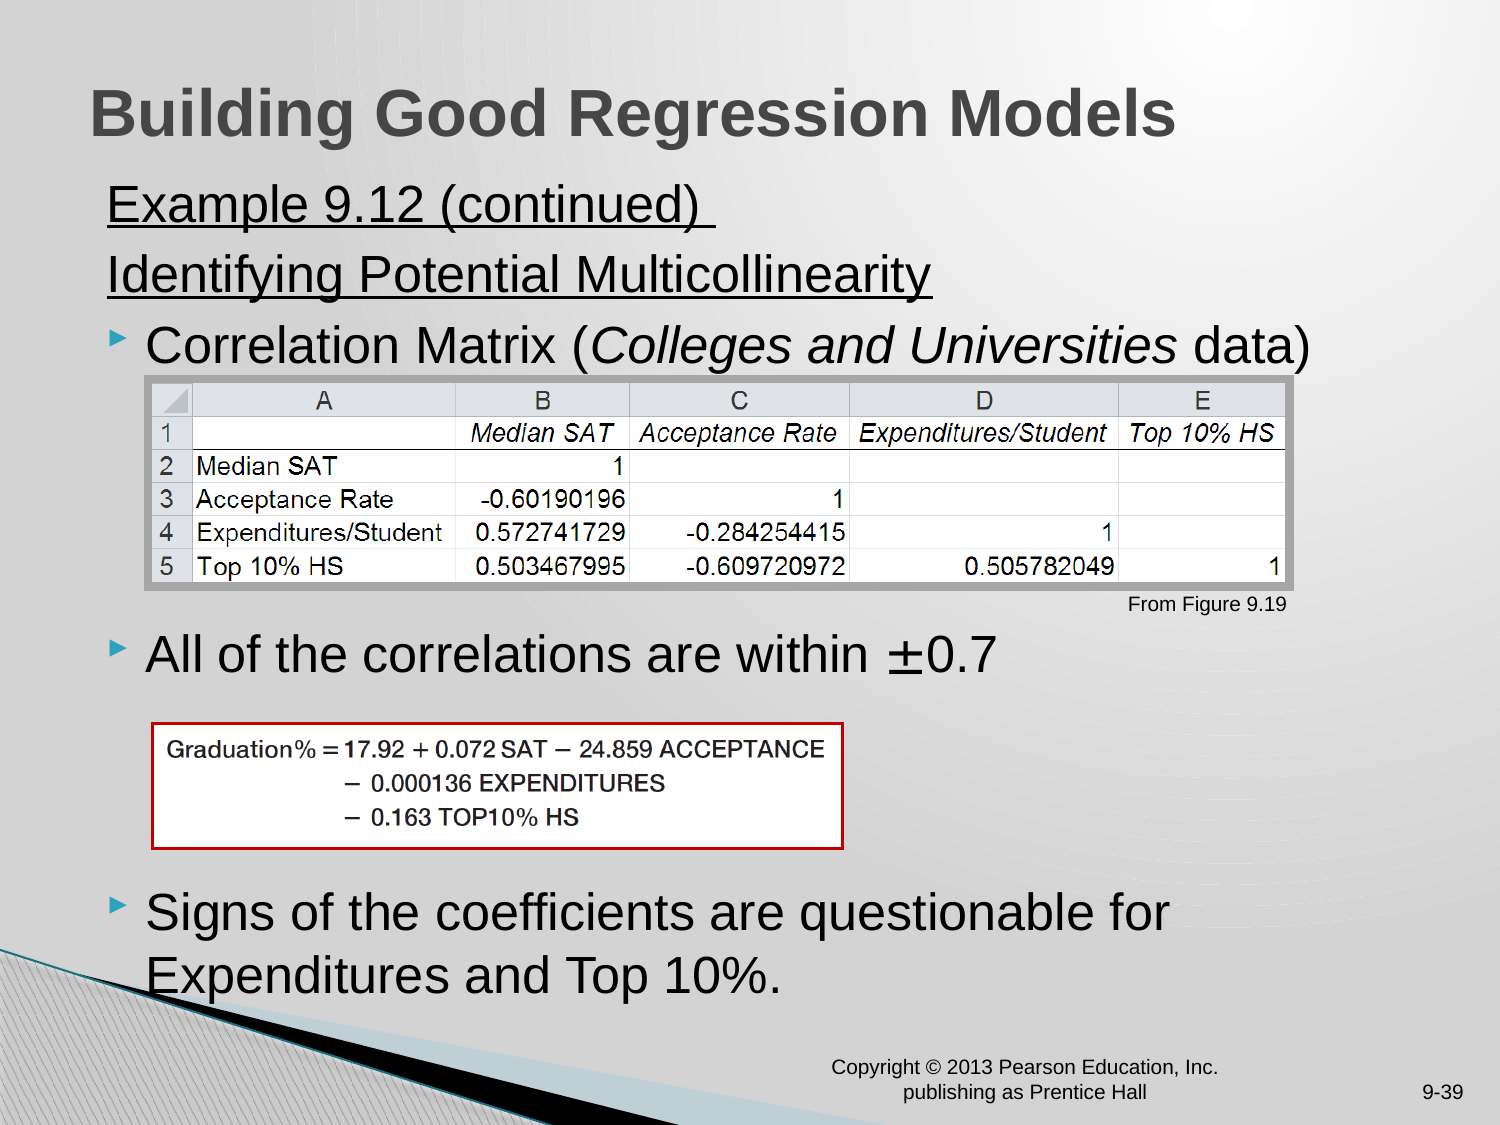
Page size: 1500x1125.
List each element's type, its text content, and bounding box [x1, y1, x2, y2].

list Example 9.12 (continued) Identifying Potential Multicollinearity Correlation Matrix (Colleges and Universities data) All of the correlations are within ±0.7 Signs of the coefficients are questionable for Expenditures and Top 10%. [74, 162, 1426, 1013]
footer Copyright © 2013 Pearson Education, Inc. publishing as Prentice Hall [812, 1051, 1238, 1112]
slide_number 9-39 [1362, 1051, 1479, 1112]
text_box From Figure 9.19 [1113, 583, 1302, 624]
title Building Good Regression Models [75, 45, 1425, 175]
picture [153, 724, 842, 847]
picture [151, 382, 1286, 583]
